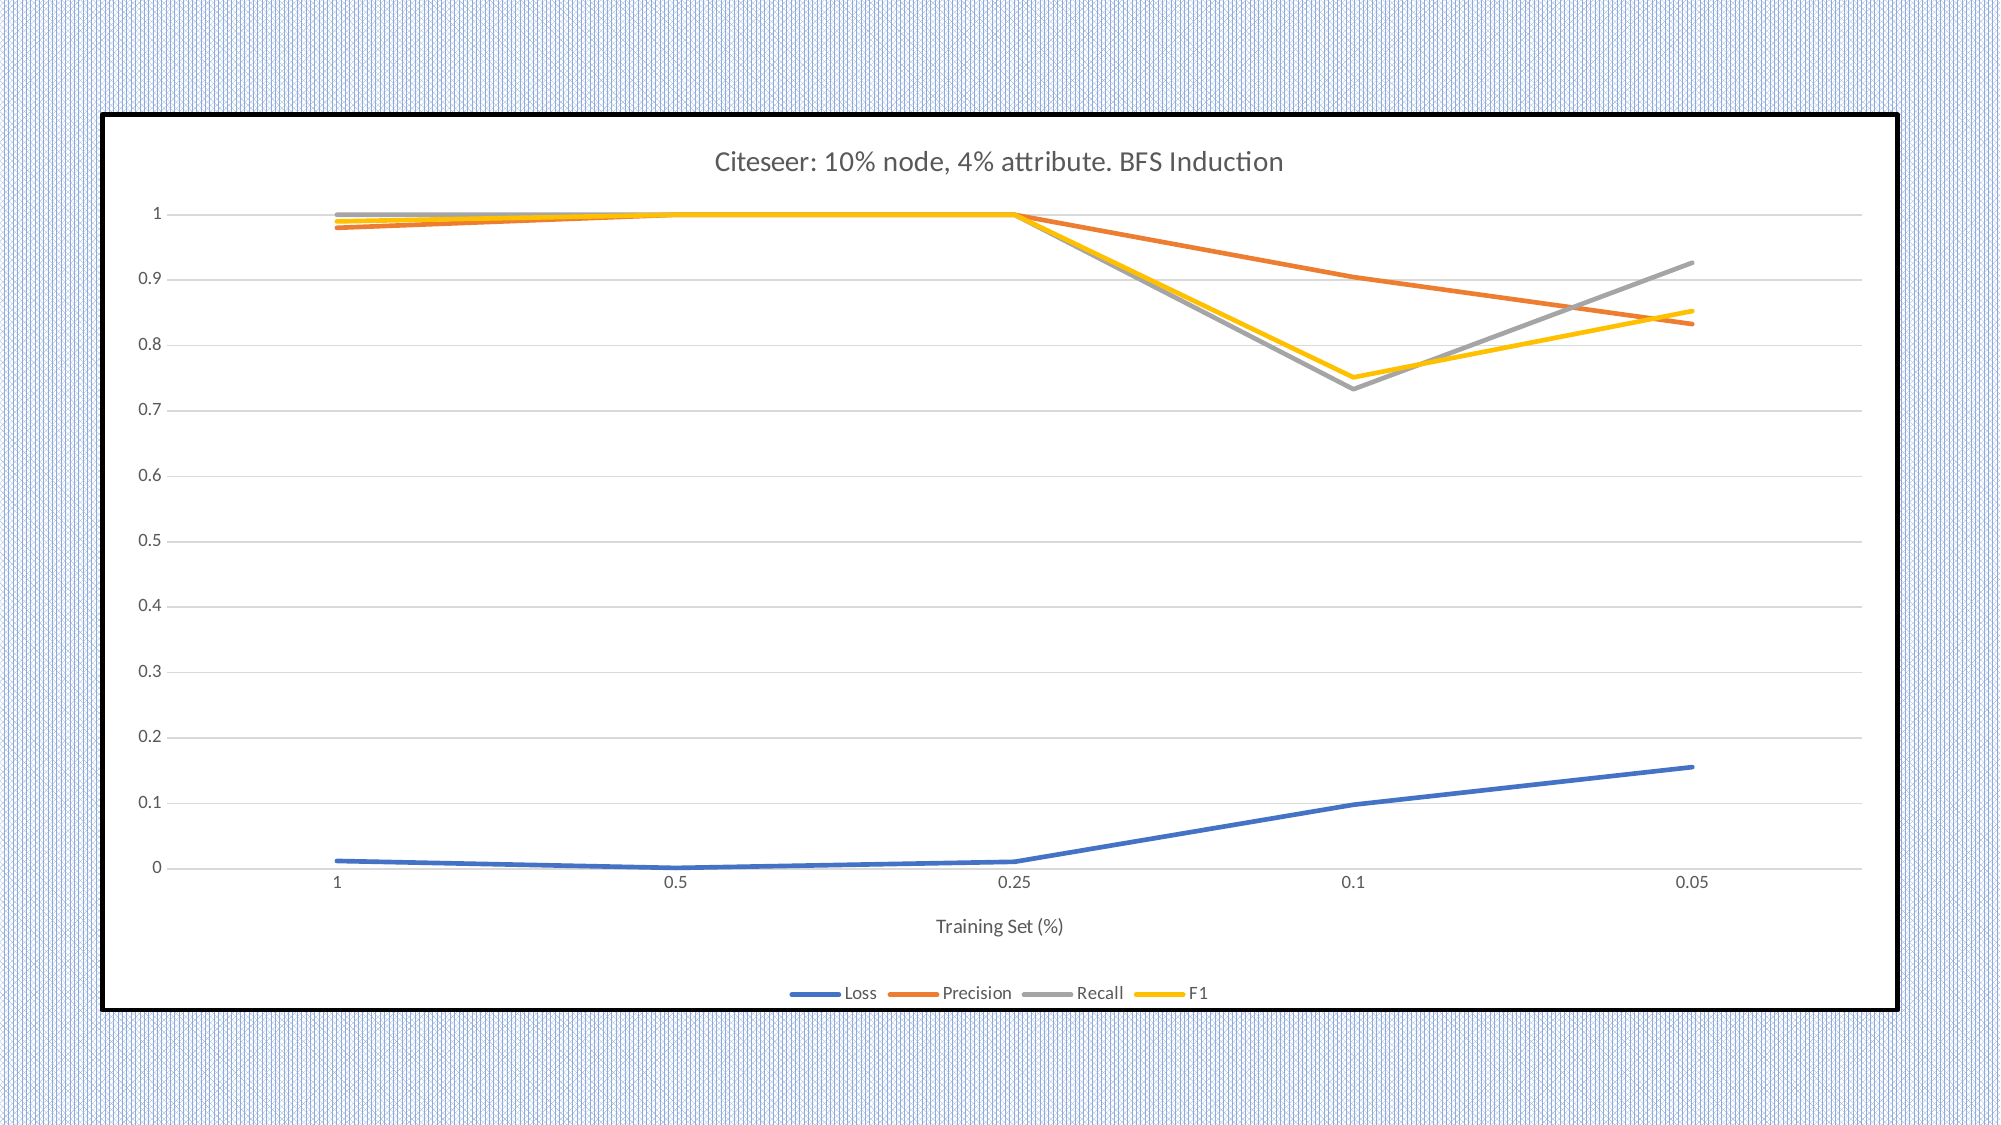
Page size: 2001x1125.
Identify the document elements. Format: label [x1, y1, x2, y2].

chart [99, 112, 1900, 1013]
